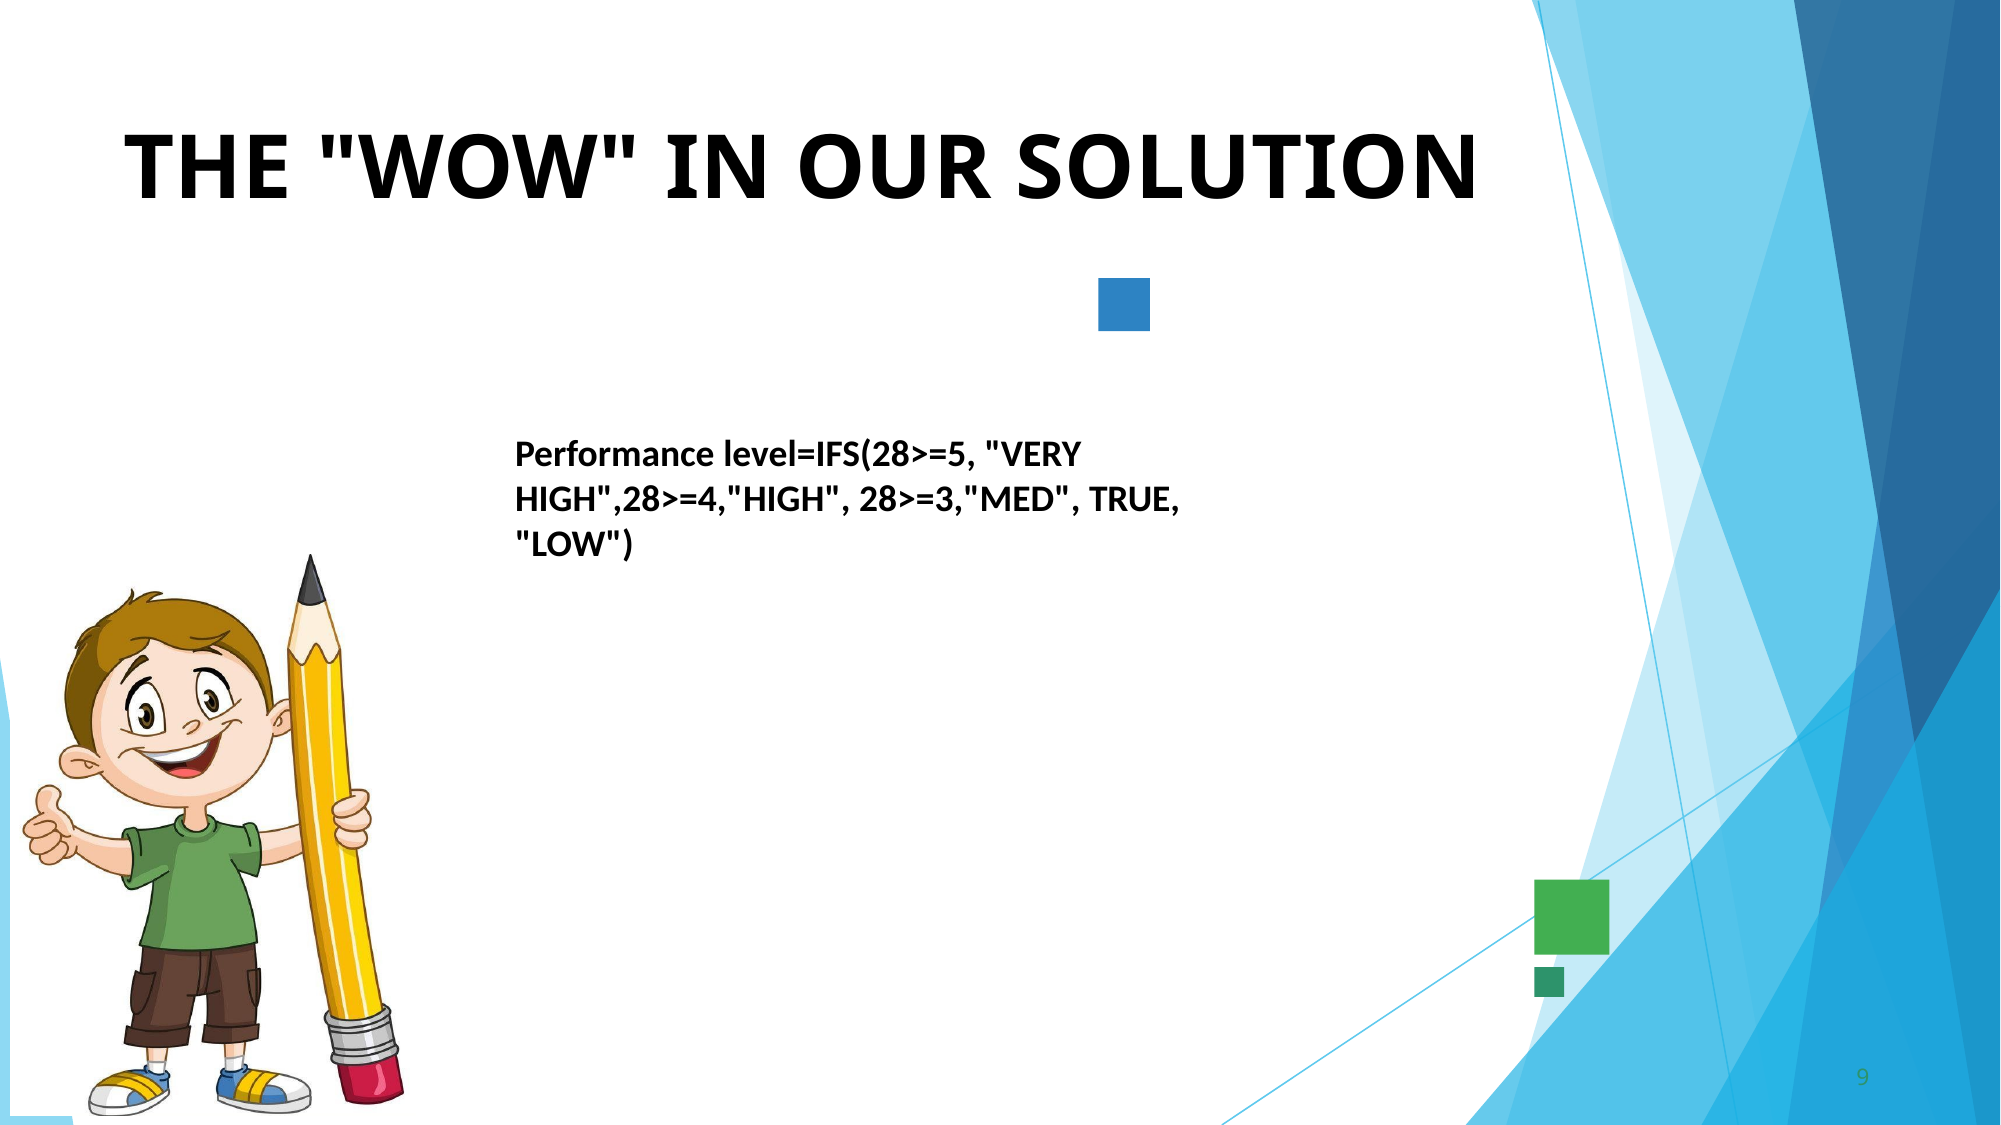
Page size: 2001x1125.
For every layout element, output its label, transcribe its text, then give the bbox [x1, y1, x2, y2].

picture [10, 554, 416, 1116]
text_box [1534, 967, 1565, 997]
title THE "WOW" IN OUR SOLUTION [121, 107, 1513, 298]
text_box [1534, 879, 1610, 955]
text_box 9 [1849, 1061, 1888, 1095]
text_box [1098, 298, 1150, 332]
text_box Performance level=IFS(28>=5, "VERY HIGH",28>=4,"HIGH", 28>=3,"MED", TRUE, "LOW") [500, 421, 1270, 571]
text_box [449, 391, 1850, 557]
